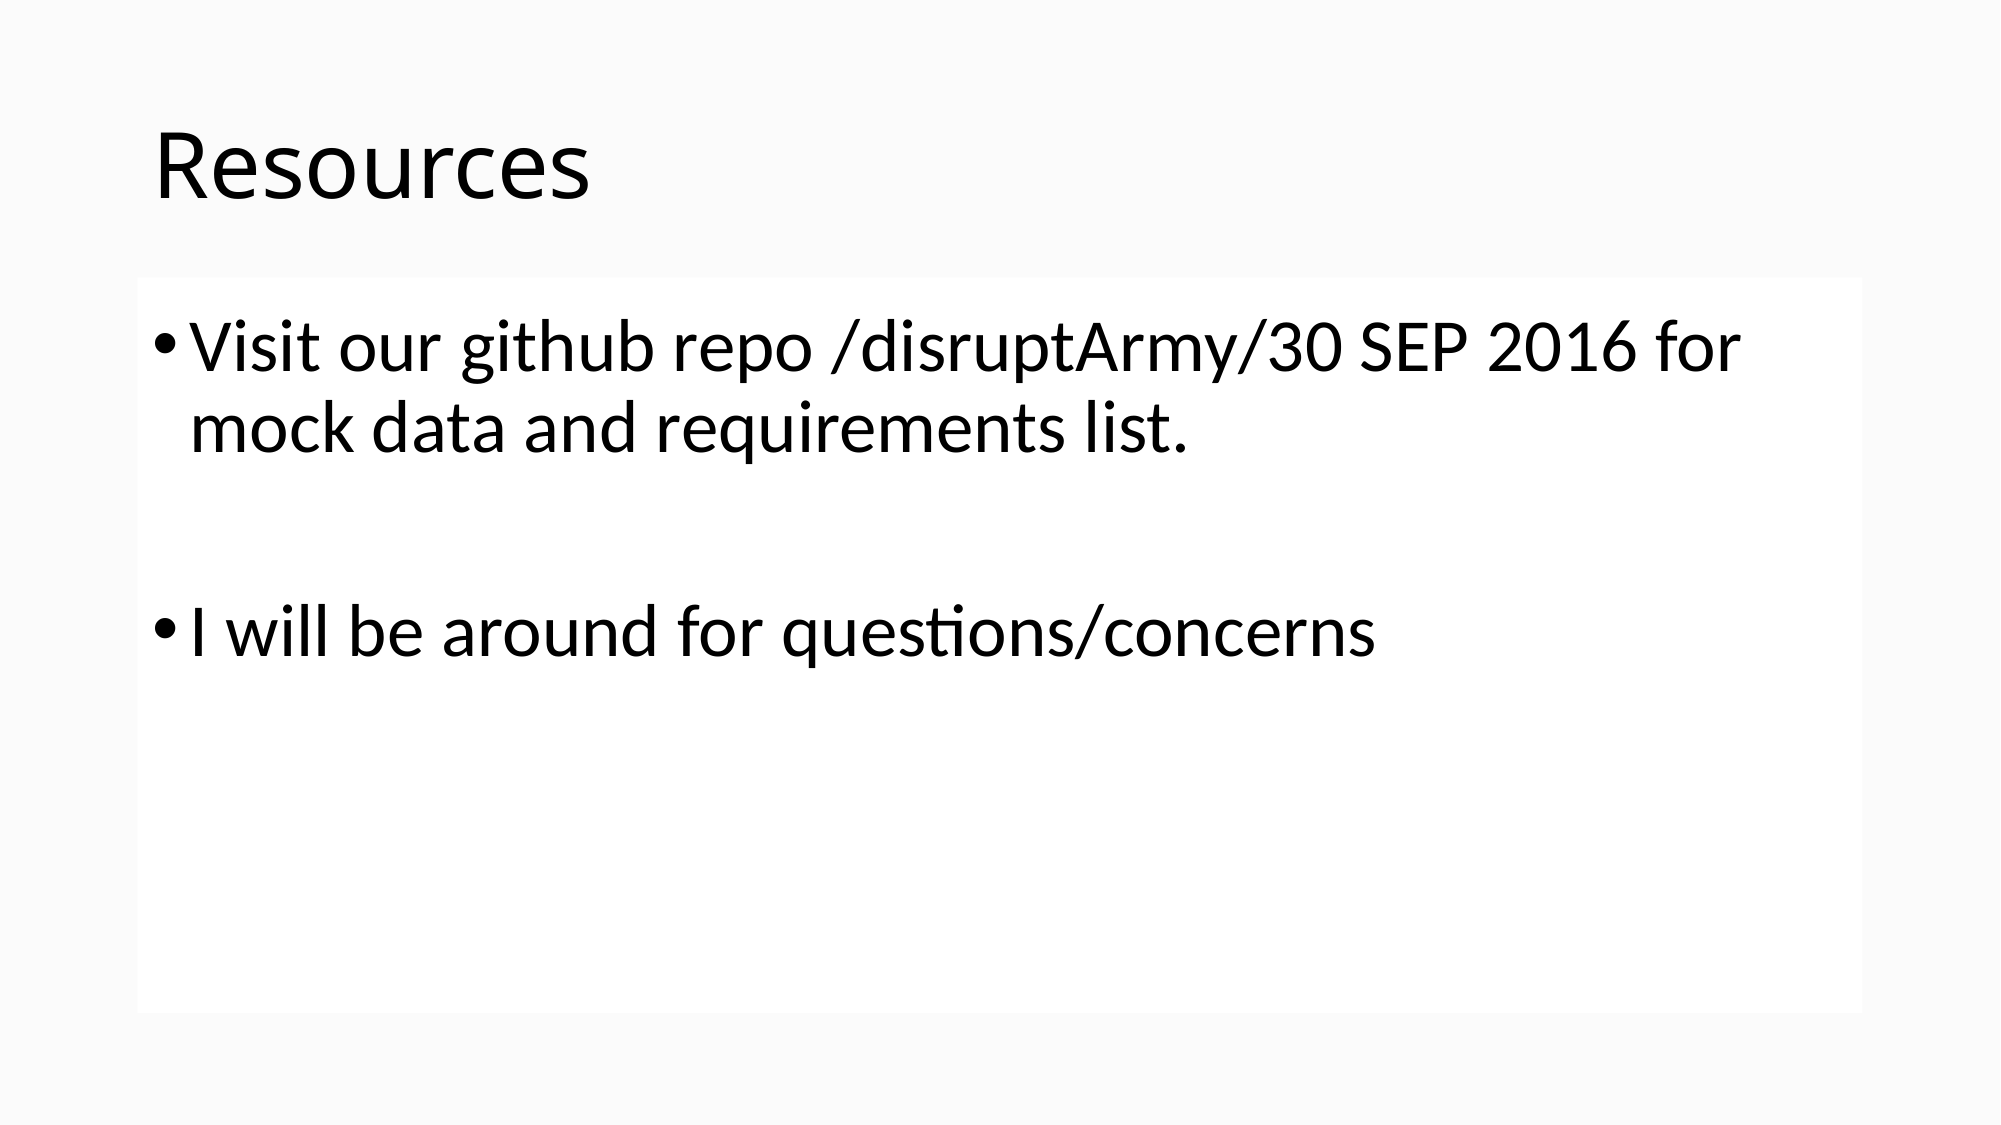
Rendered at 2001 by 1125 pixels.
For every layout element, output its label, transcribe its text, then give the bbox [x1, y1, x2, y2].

title Resources [137, 59, 1863, 278]
list Visit our github repo /disruptArmy/30 SEP 2016 for mock data and requirements list. I will be around for questions/concerns [137, 299, 1863, 1014]
text_box [136, 276, 1863, 1014]
